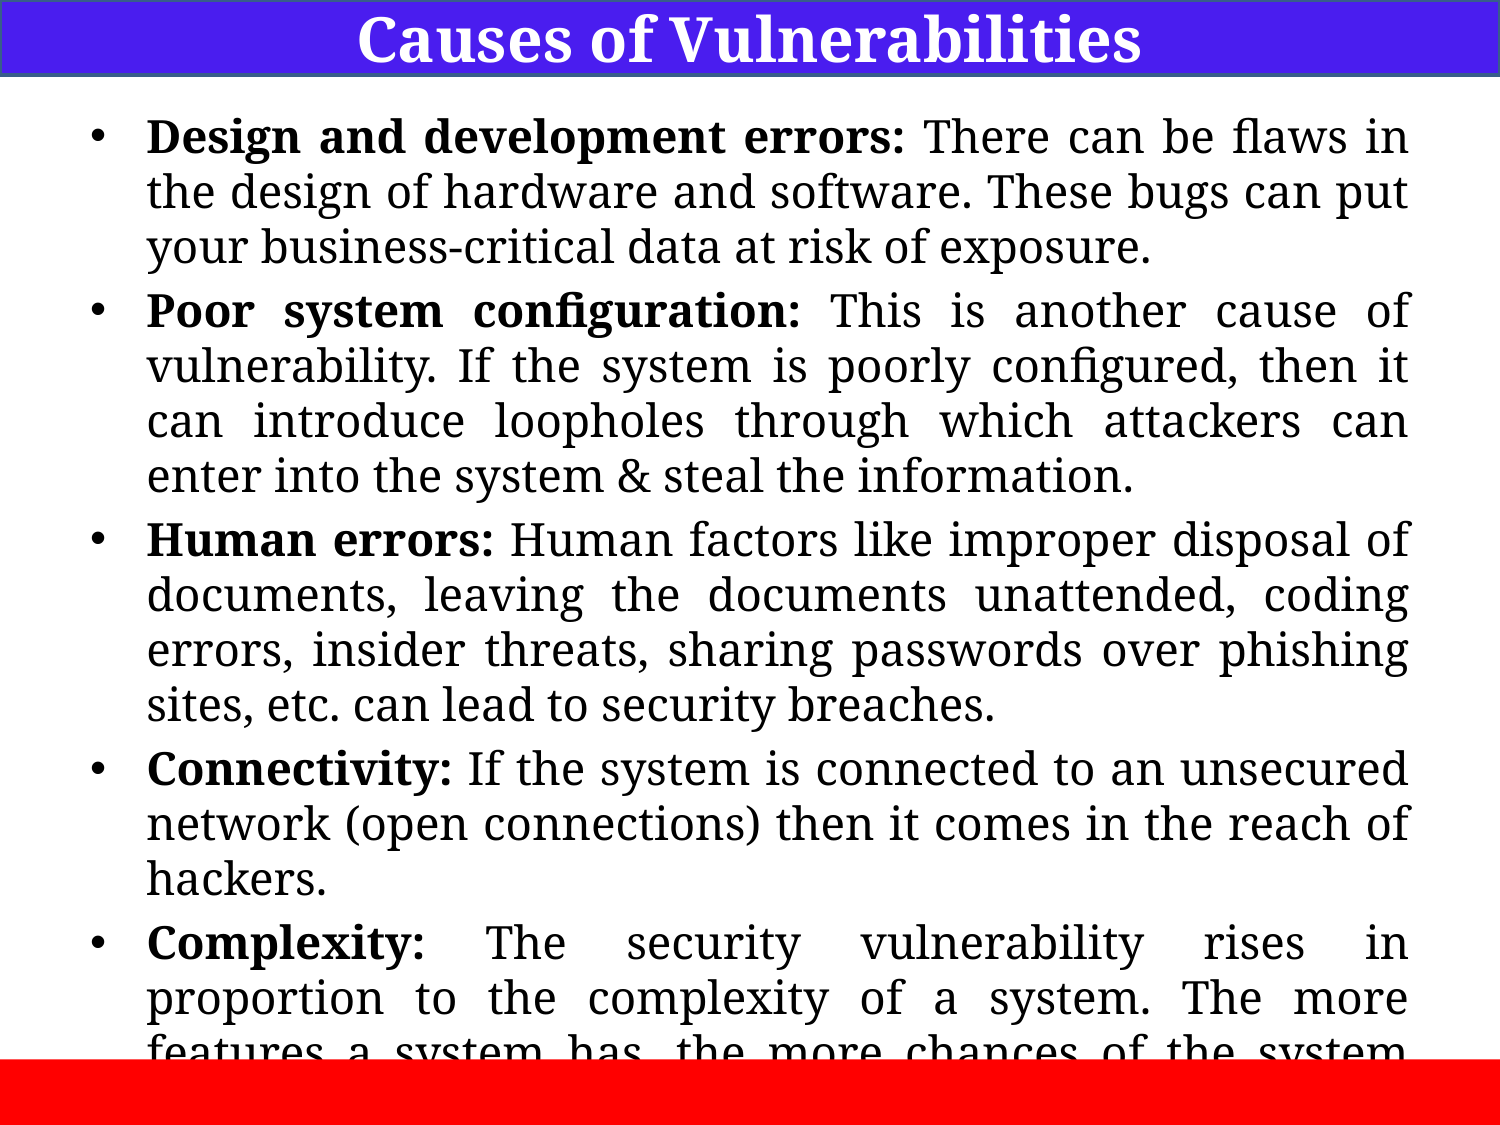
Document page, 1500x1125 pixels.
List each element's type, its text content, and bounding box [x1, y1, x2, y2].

list Design and development errors: There can be flaws in the design of hardware and software. These bugs can put your business-critical data at risk of exposure. Poor system configuration: This is another cause of vulnerability. If the system is poorly configured, then it can introduce loopholes through which attackers can enter into the system & steal the information. Human errors: Human factors like improper disposal of documents, leaving the documents unattended, coding errors, insider threats, sharing passwords over phishing sites, etc. can lead to security breaches. Connectivity: If the system is connected to an unsecured network (open connections) then it comes in the reach of hackers. Complexity: The security vulnerability rises in proportion to the complexity of a system. The more features a system has, the more chances of the system being attacked. [75, 99, 1425, 843]
text_box Causes of Vulnerabilities [0, 0, 1500, 75]
text_box [0, 1059, 1500, 1125]
